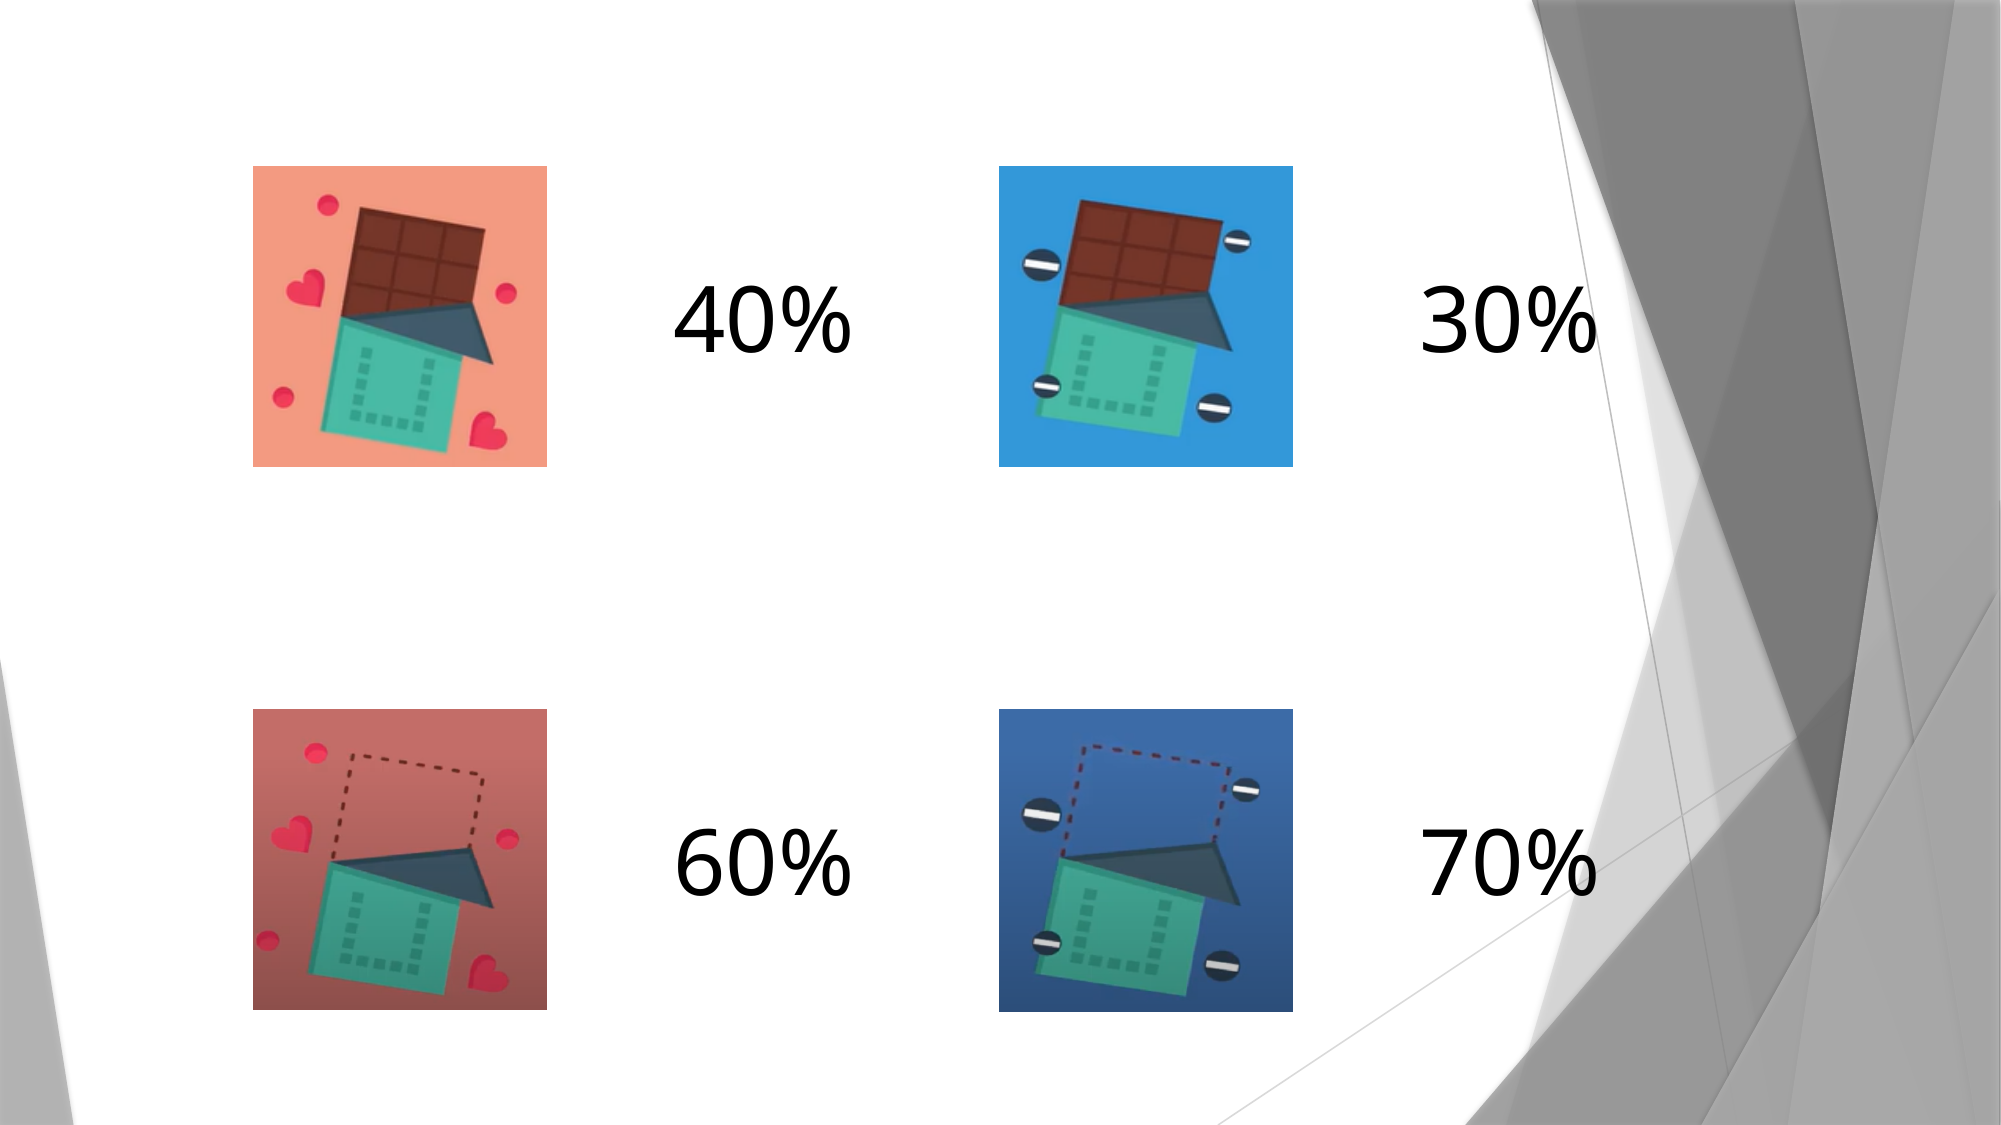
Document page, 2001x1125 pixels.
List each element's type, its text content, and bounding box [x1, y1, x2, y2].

text_box 70% [1404, 796, 1634, 922]
text_box 30% [1404, 253, 1634, 379]
text_box 40% [658, 253, 888, 379]
picture [999, 709, 1293, 1013]
picture [253, 166, 547, 468]
picture [253, 709, 547, 1011]
text_box 60% [658, 796, 888, 922]
picture [999, 166, 1293, 468]
